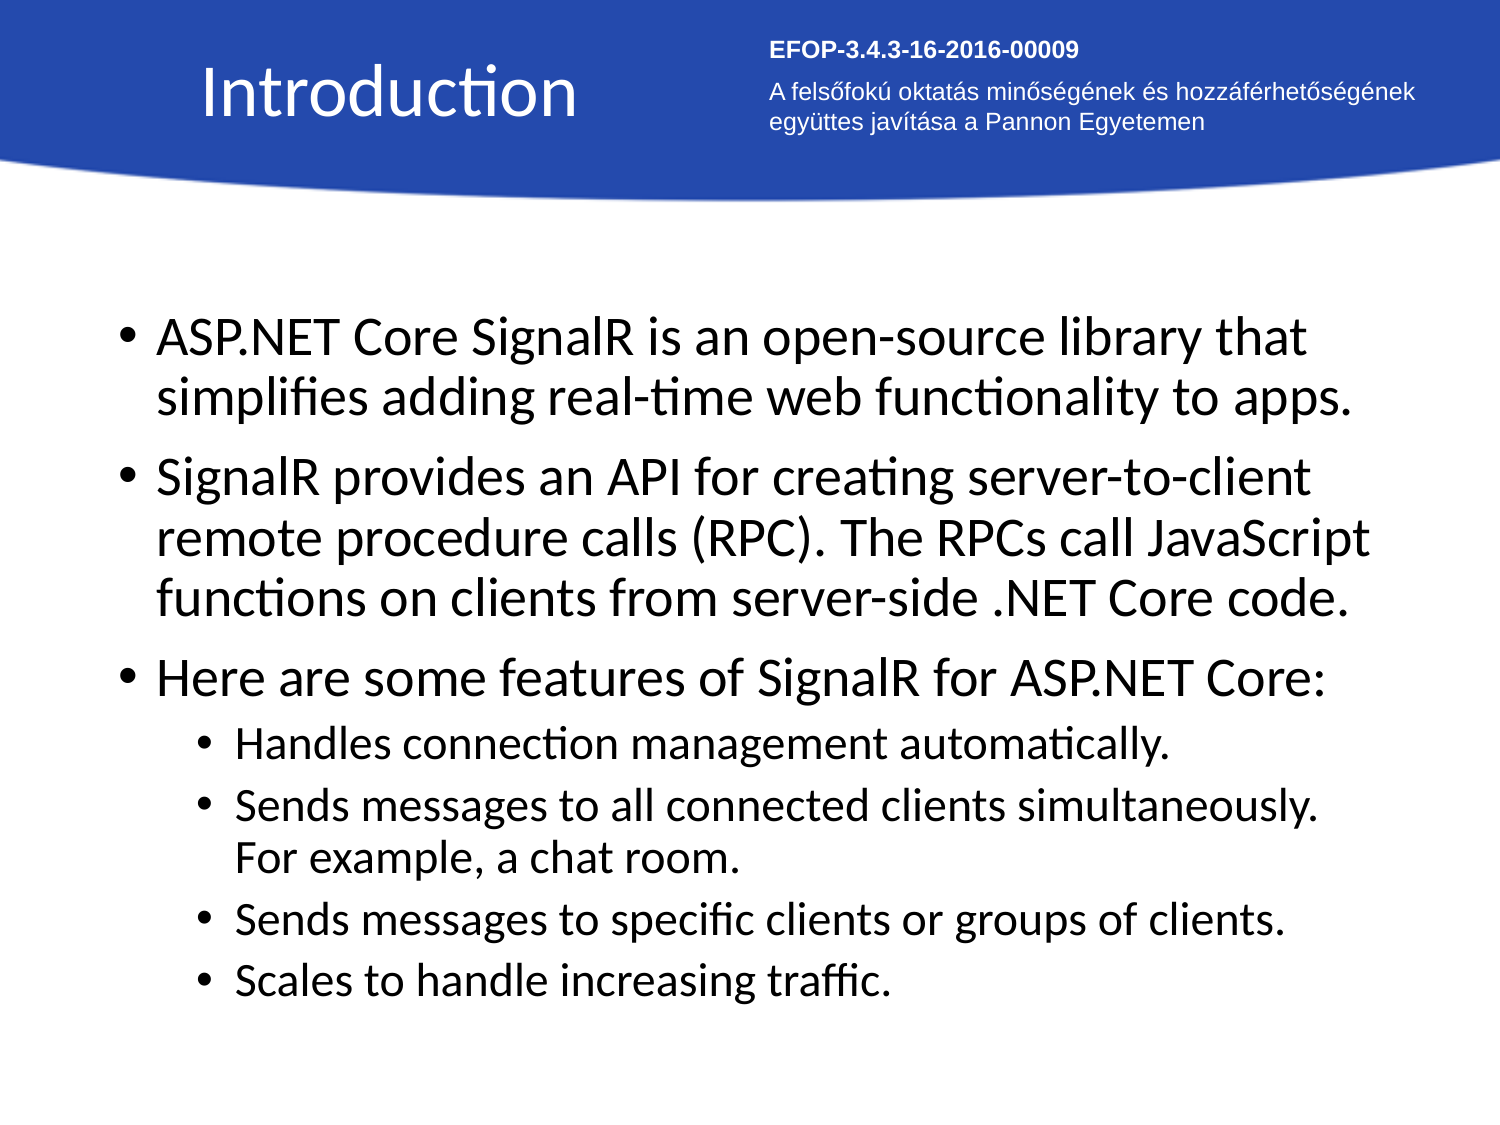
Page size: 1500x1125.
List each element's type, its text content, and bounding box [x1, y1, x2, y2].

text_box Introduction [41, 0, 739, 173]
text_box EFOP-3.4.3-16-2016-00009 A felsőfokú oktatás minőségének és hozzáférhetőségének együttes javítása a Pannon Egyetemen [754, 25, 1465, 143]
picture [0, 0, 1500, 1125]
list ASP.NET Core SignalR is an open-source library that simplifies adding real-time web functionality to apps. SignalR provides an API for creating server-to-client remote procedure calls (RPC). The RPCs call JavaScript functions on clients from server-side .NET Core code. Here are some features of SignalR for ASP.NET Core: Handles connection management automatically. Sends messages to all connected clients simultaneously. For example, a chat room. Sends messages to specific clients or groups of clients. Scales to handle increasing traffic. [103, 299, 1397, 1061]
